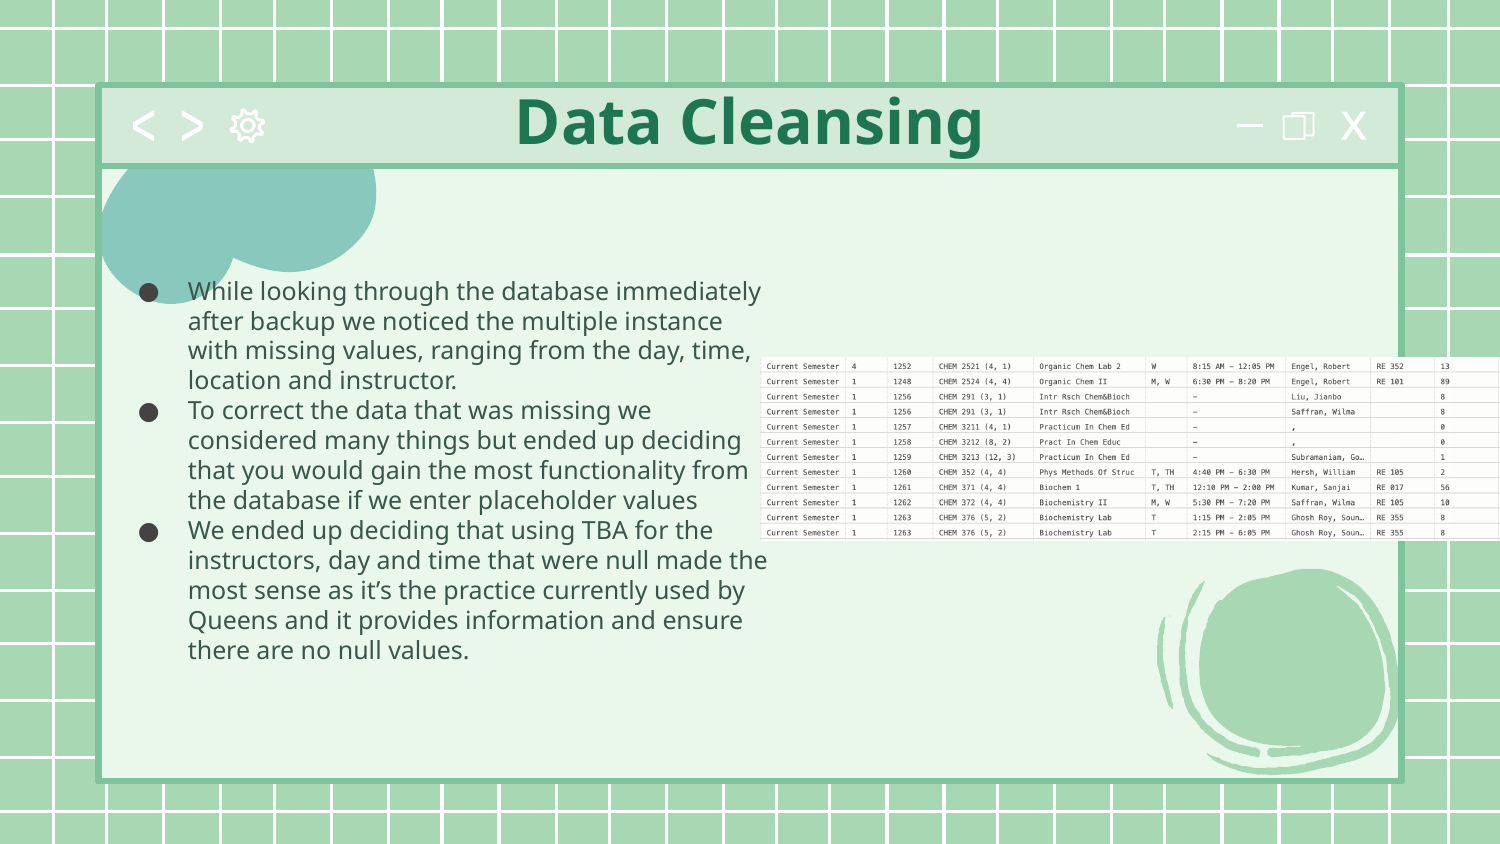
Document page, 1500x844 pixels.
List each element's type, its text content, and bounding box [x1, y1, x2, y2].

picture [760, 356, 1500, 541]
title Data Cleansing [118, 72, 1382, 167]
list While looking through the database immediately after backup we noticed the multiple instance with missing values, ranging from the day, time, location and instructor. To correct the data that was missing we considered many things but ended up deciding that you would gain the most functionality from the database if we enter placeholder values We ended up deciding that using TBA for the instructors, day and time that were null made the most sense as it’s the practice currently used by Queens and it provides information and ensure there are no null values. [98, 199, 789, 741]
